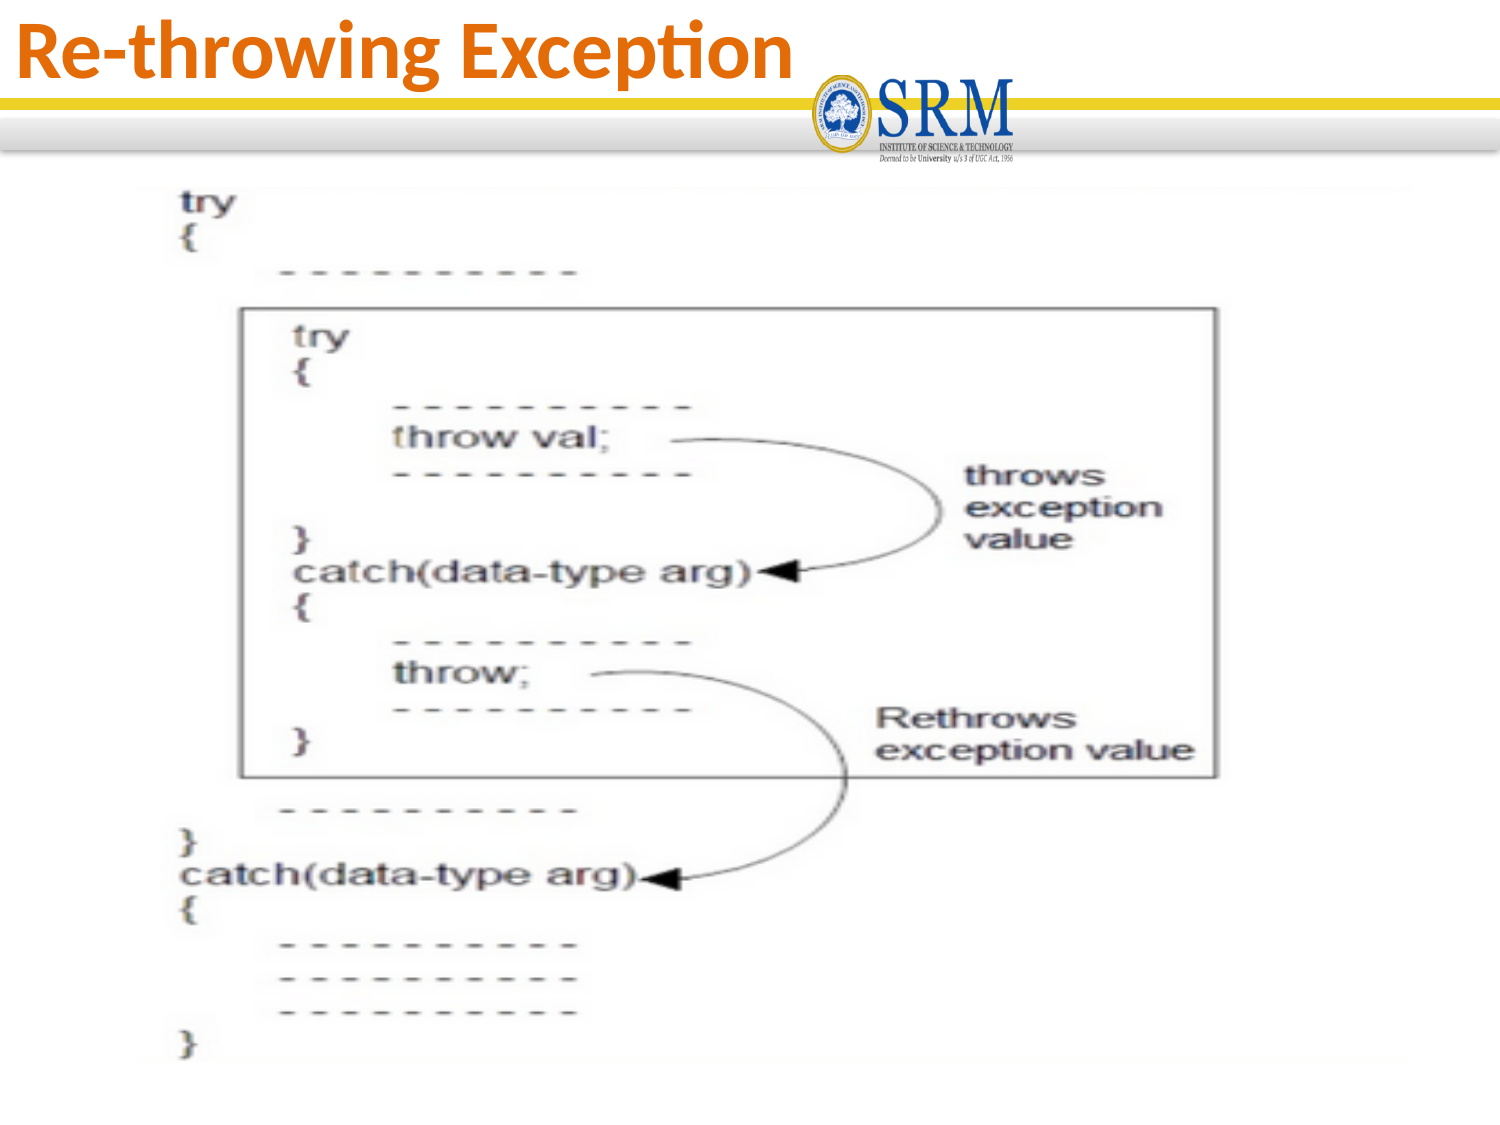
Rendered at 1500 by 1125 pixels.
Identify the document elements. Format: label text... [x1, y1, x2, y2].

text_box Re-throwing Exception [0, 0, 1350, 138]
picture [812, 138, 1013, 163]
picture [137, 187, 1413, 1063]
